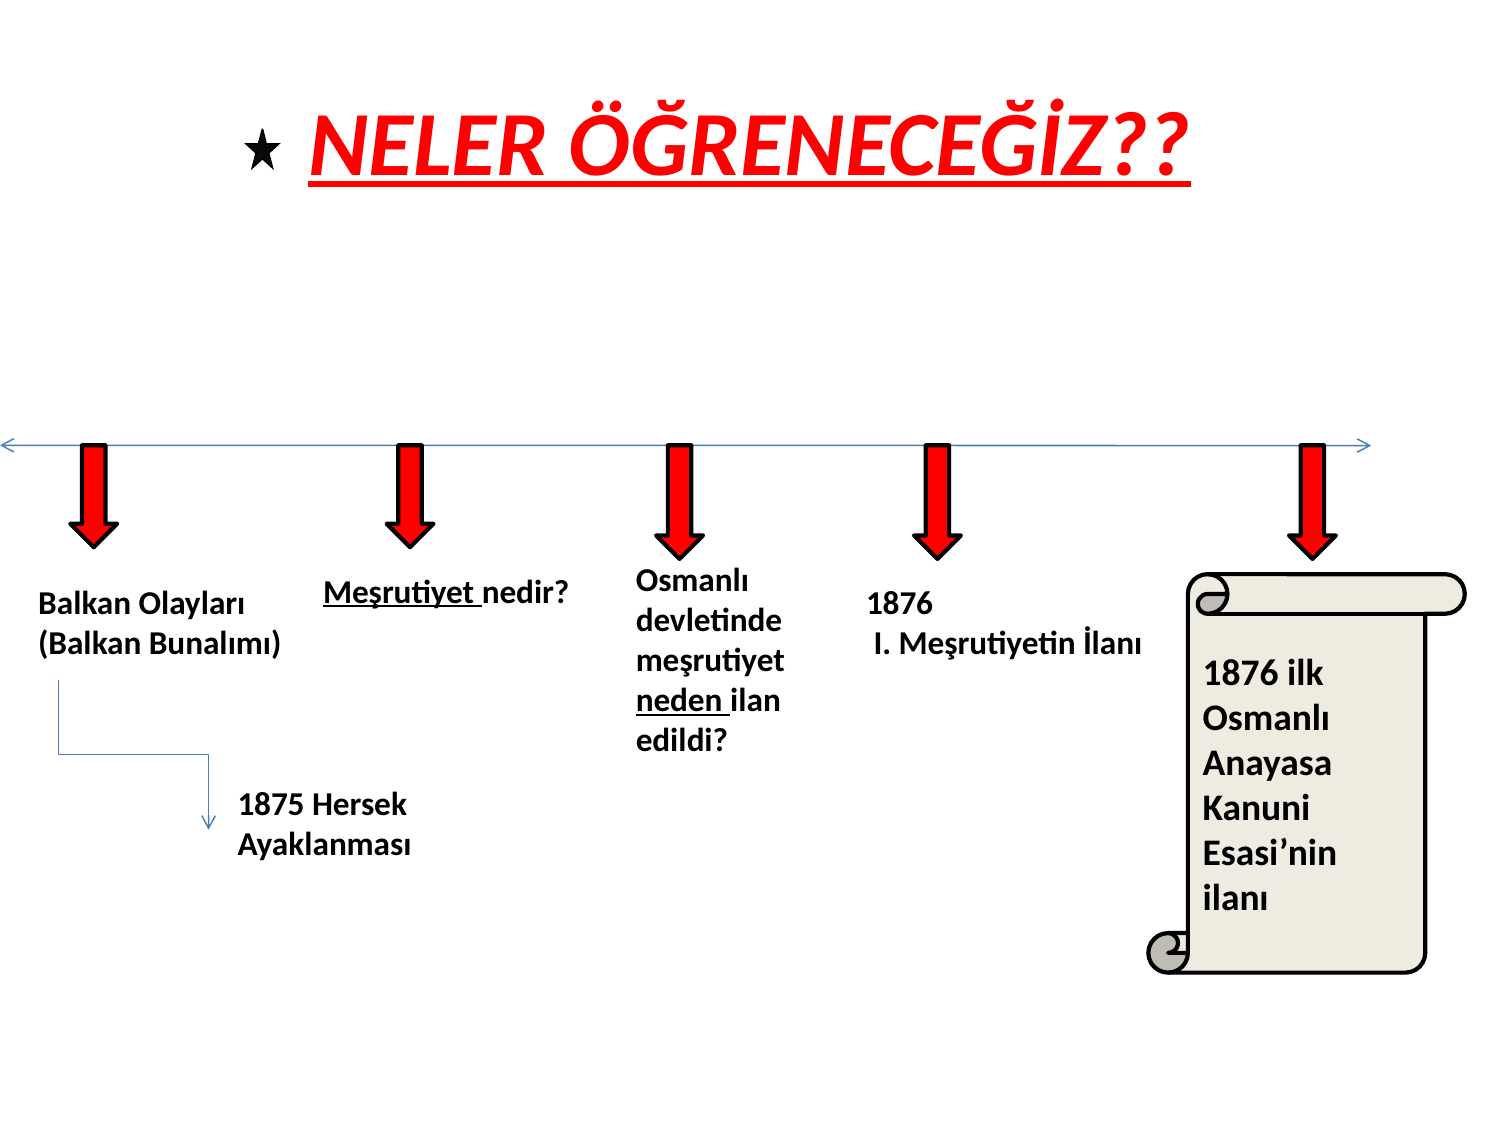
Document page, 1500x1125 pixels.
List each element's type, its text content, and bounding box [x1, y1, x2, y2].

text_box 1876 I. Meşrutiyetin İlanı [891, 574, 1196, 669]
text_box [1287, 455, 1338, 561]
text_box [252, 150, 273, 168]
text_box [68, 455, 120, 550]
text_box Osmanlı devletinde meşrutiyet neden ilan edildi? [621, 550, 891, 766]
text_box Balkan Olayları (Balkan Bunalımı) [23, 574, 317, 669]
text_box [58, 679, 209, 830]
text_box 1875 Hersek Ayaklanması [222, 774, 457, 870]
text_box Meşrutiyet nedir? [227, 562, 592, 618]
title NELER ÖĞRENECEĞİZ?? [75, 45, 1425, 233]
text_box [654, 455, 705, 550]
text_box [78, 74, 1500, 150]
text_box 1876 ilk Osmanlı Anayasa Kanuni Esasi’nin ilanı [1146, 572, 1467, 975]
text_box [384, 455, 436, 550]
text_box [912, 455, 963, 561]
